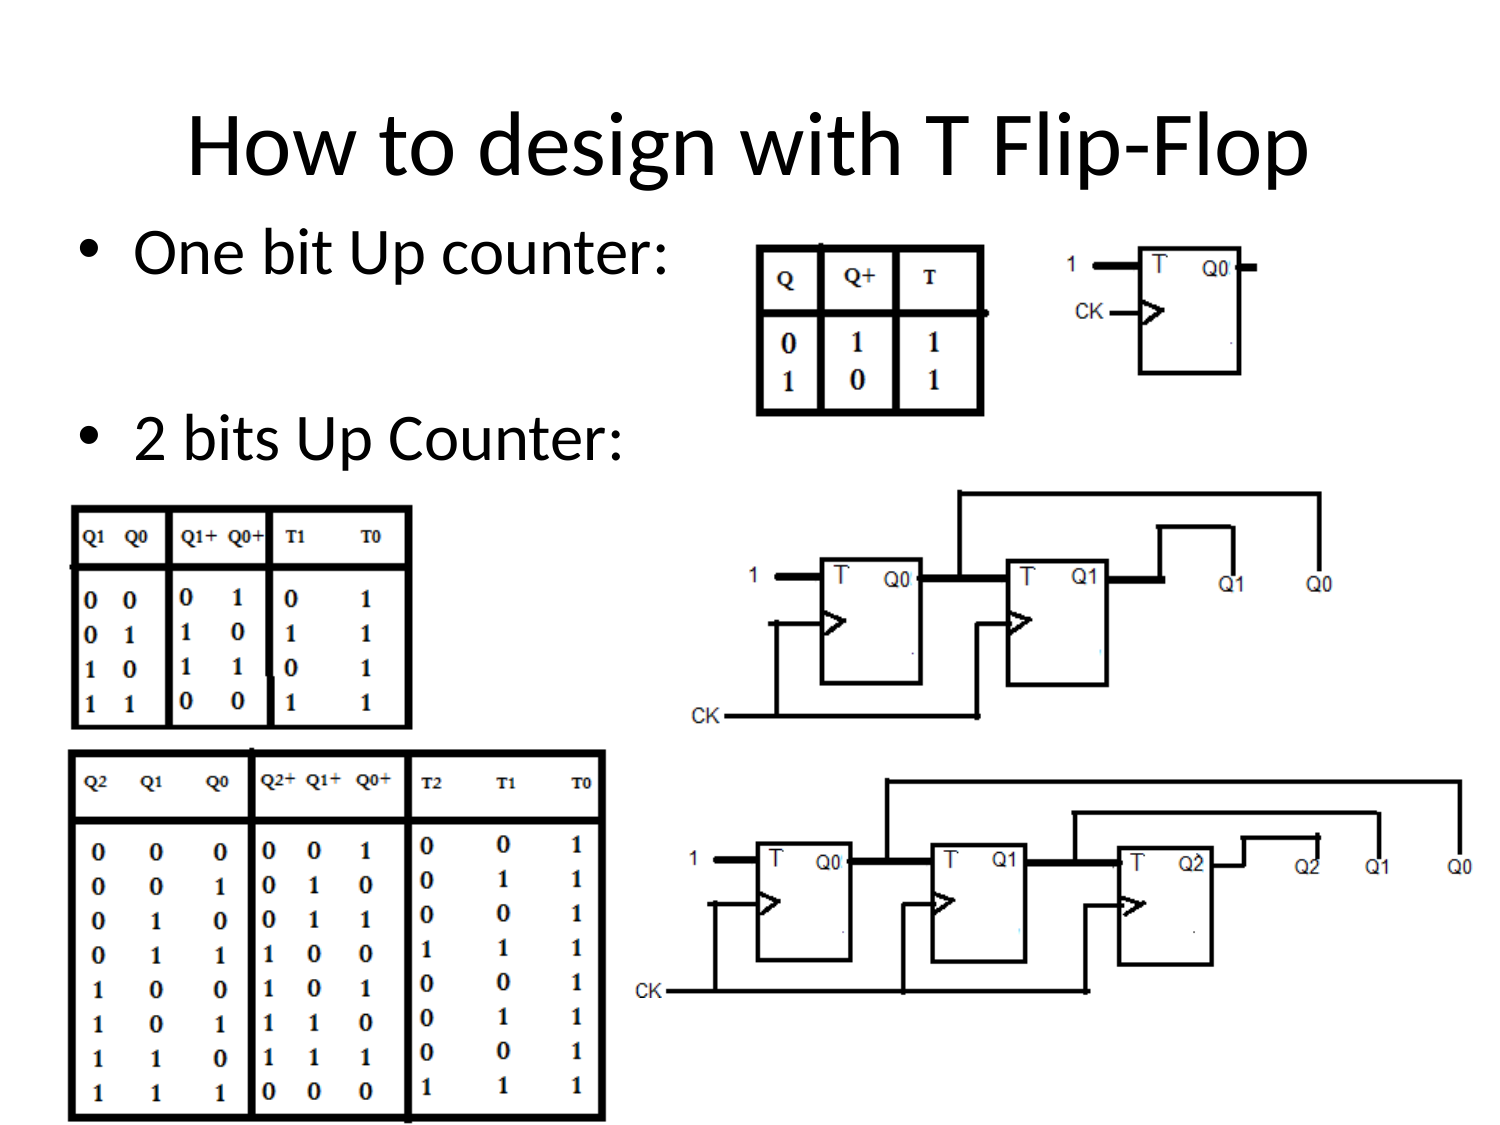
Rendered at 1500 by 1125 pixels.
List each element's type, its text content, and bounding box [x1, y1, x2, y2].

list One bit Up counter: 2 bits Up Counter: [62, 200, 1477, 1125]
picture [62, 745, 615, 1125]
picture [749, 237, 994, 423]
picture [633, 762, 1478, 998]
title How to design with T Flip-Flop [75, 45, 1425, 200]
picture [1055, 237, 1263, 382]
picture [62, 499, 419, 733]
picture [687, 487, 1337, 726]
